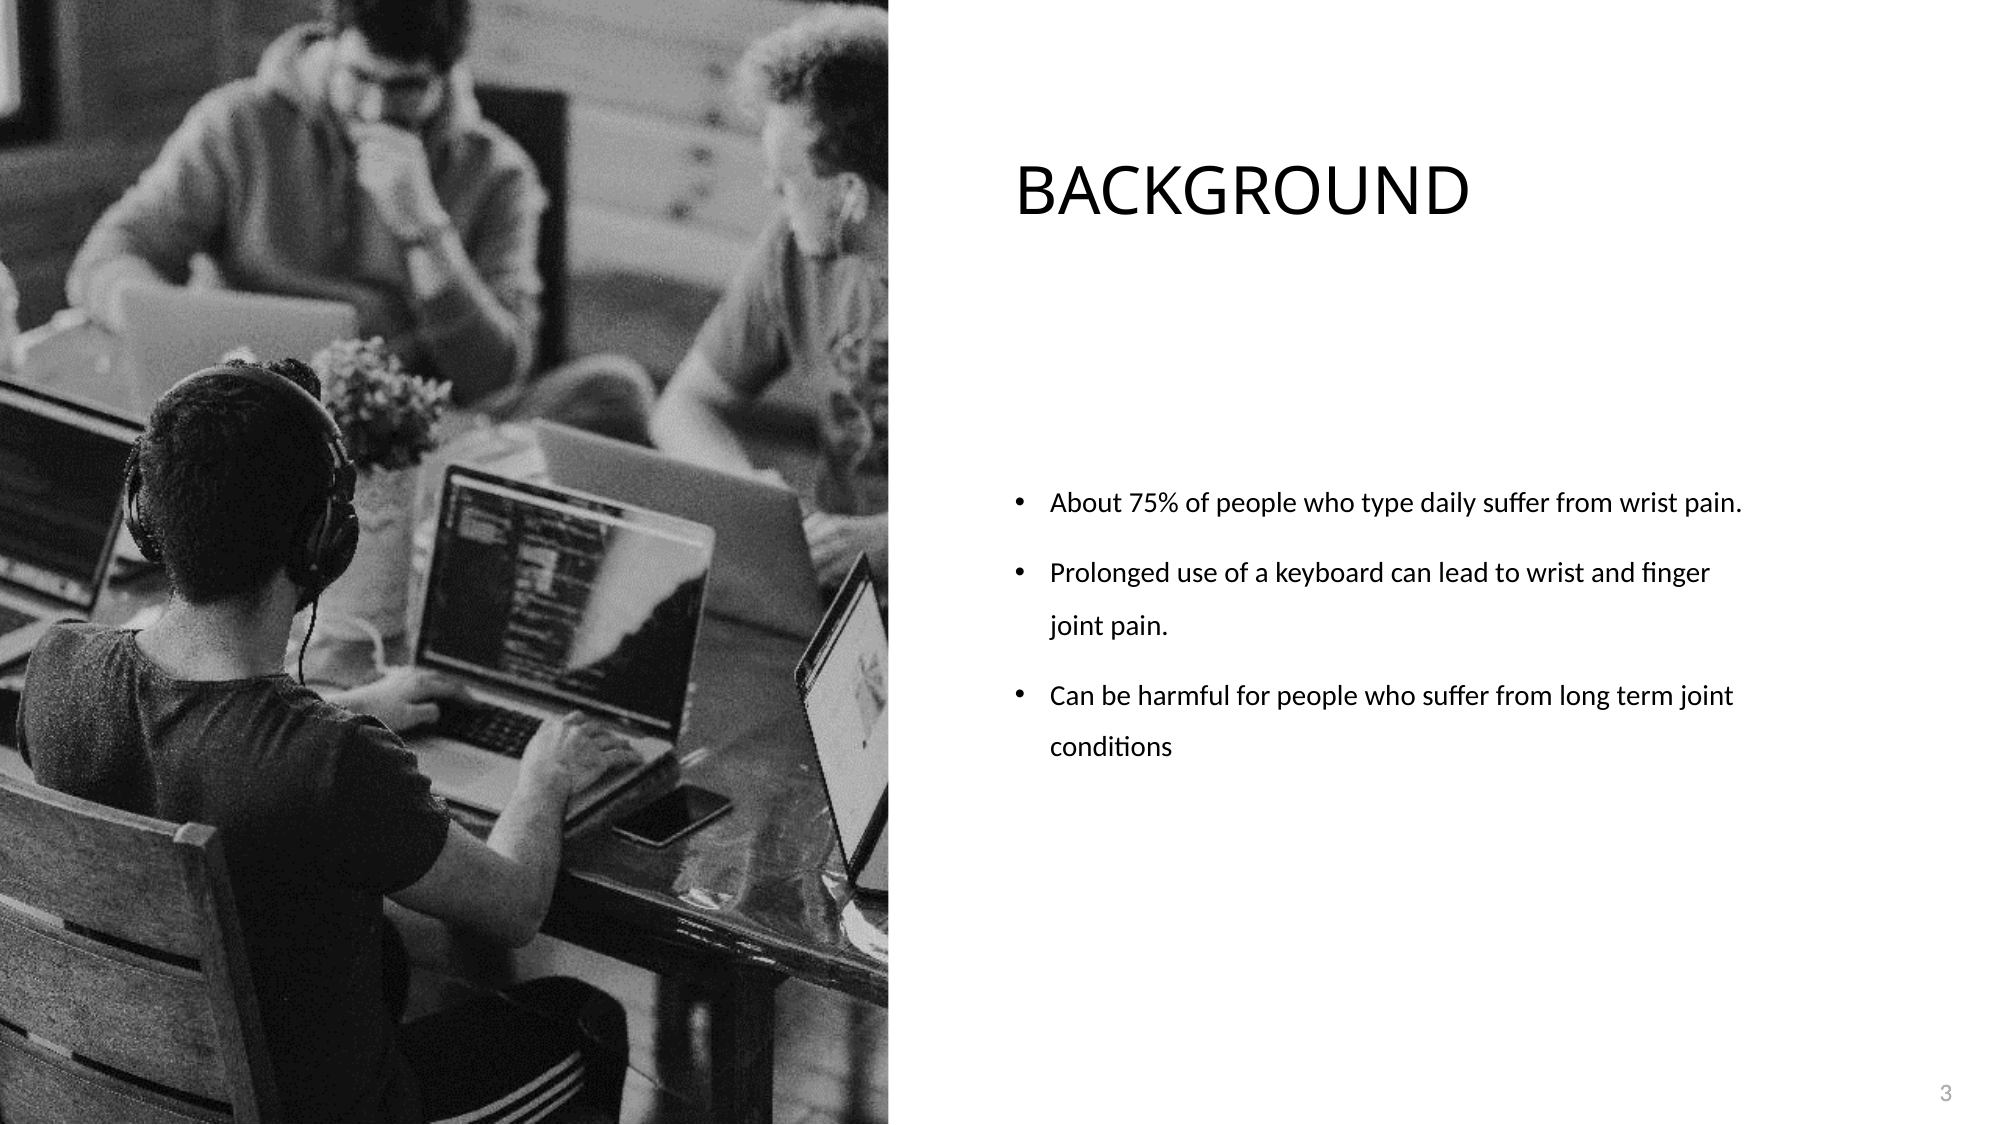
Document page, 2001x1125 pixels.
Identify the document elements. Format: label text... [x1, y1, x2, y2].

title Background [999, 100, 1968, 246]
picture [0, 0, 889, 1124]
slide_number 3 [1894, 1061, 1968, 1121]
list About 75% of people who type daily suffer from wrist pain. Prolonged use of a keyboard can lead to wrist and finger joint pain. Can be harmful for people who suffer from long term joint conditions [999, 459, 1763, 824]
